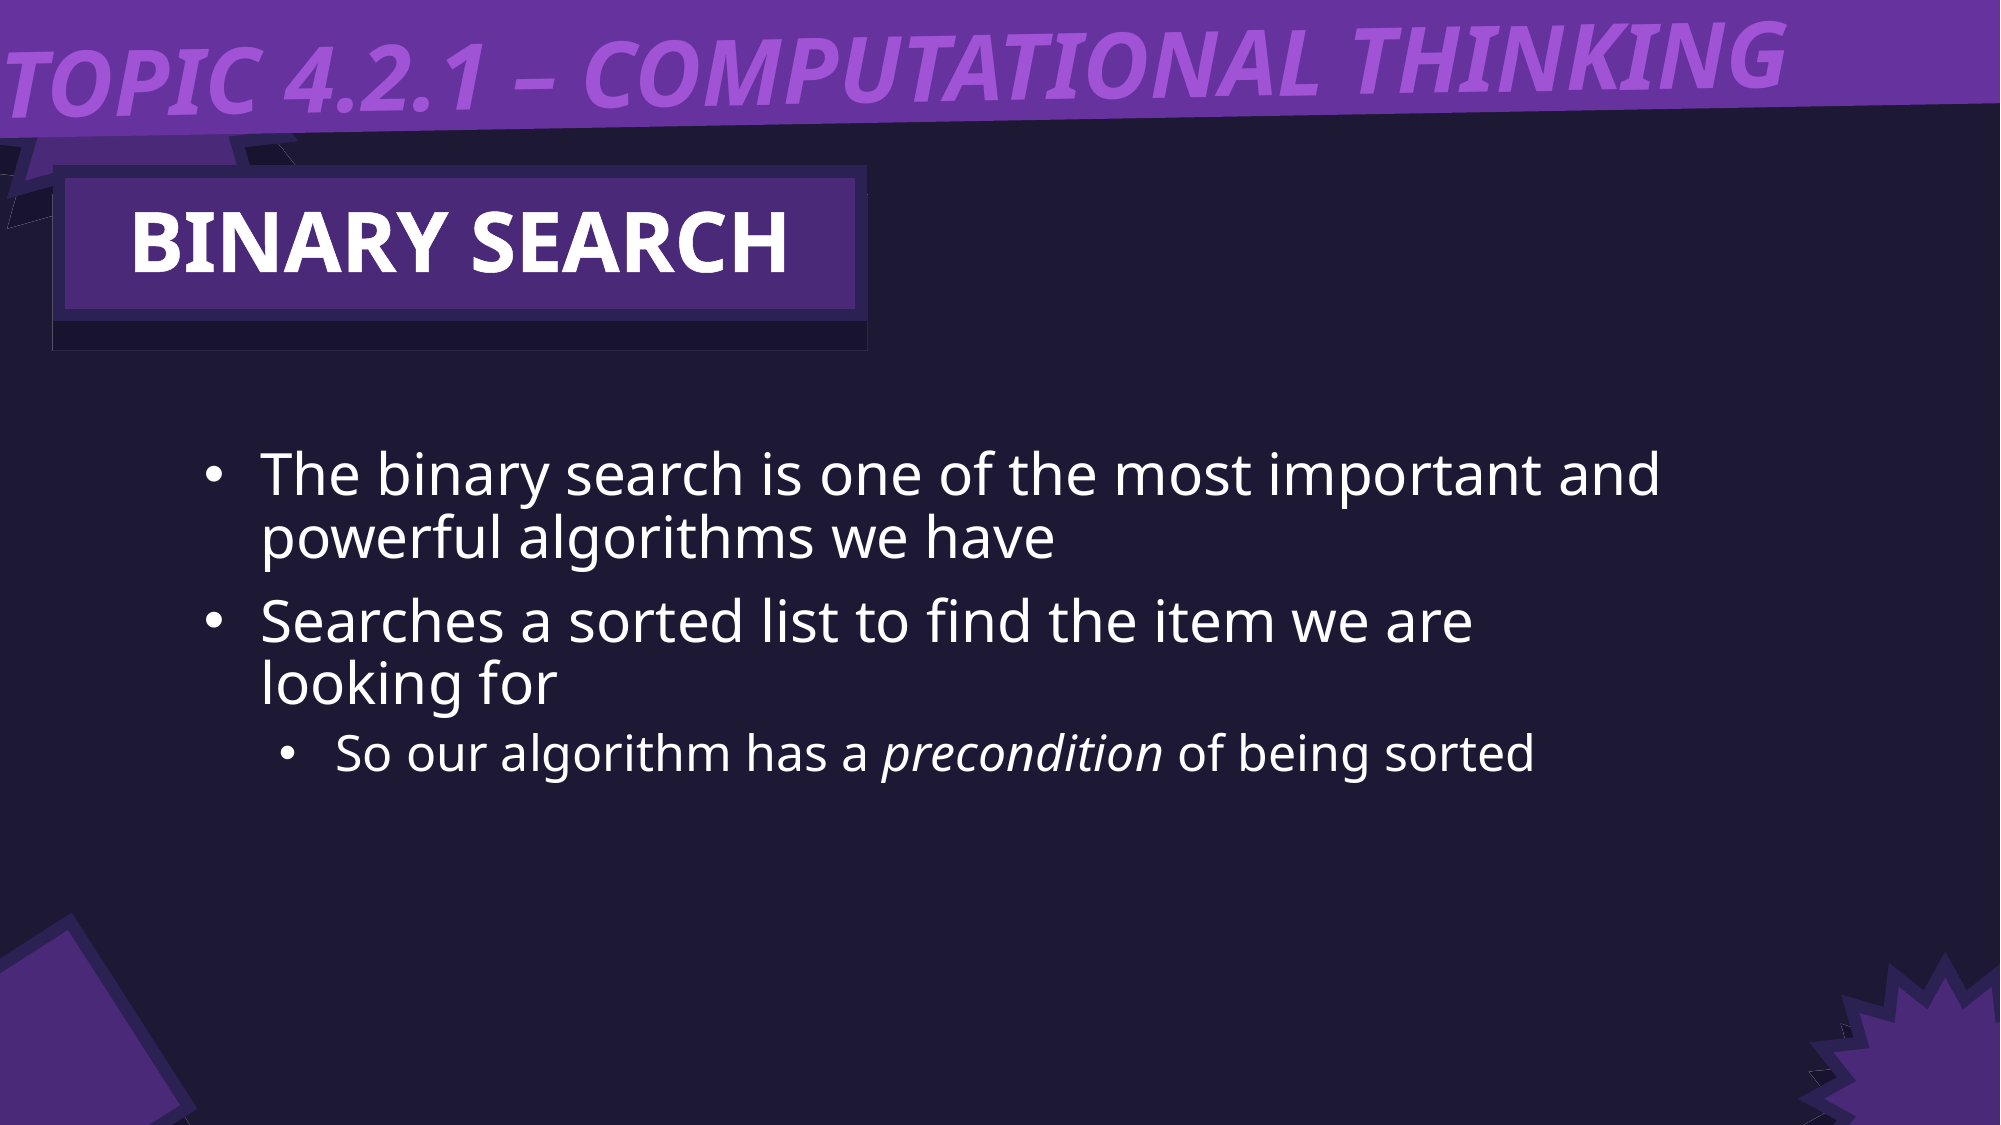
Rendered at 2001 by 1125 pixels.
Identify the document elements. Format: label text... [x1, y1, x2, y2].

text_box [1807, 961, 2000, 1125]
text_box [0, 919, 192, 1125]
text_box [58, 170, 862, 316]
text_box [0, 0, 2000, 126]
subtitle The binary search is one of the most important and powerful algorithms we have Searches a sorted list to find the item we are looking for So our algorithm has a precondition of being sorted [189, 437, 1689, 990]
text_box [0, 134, 290, 193]
